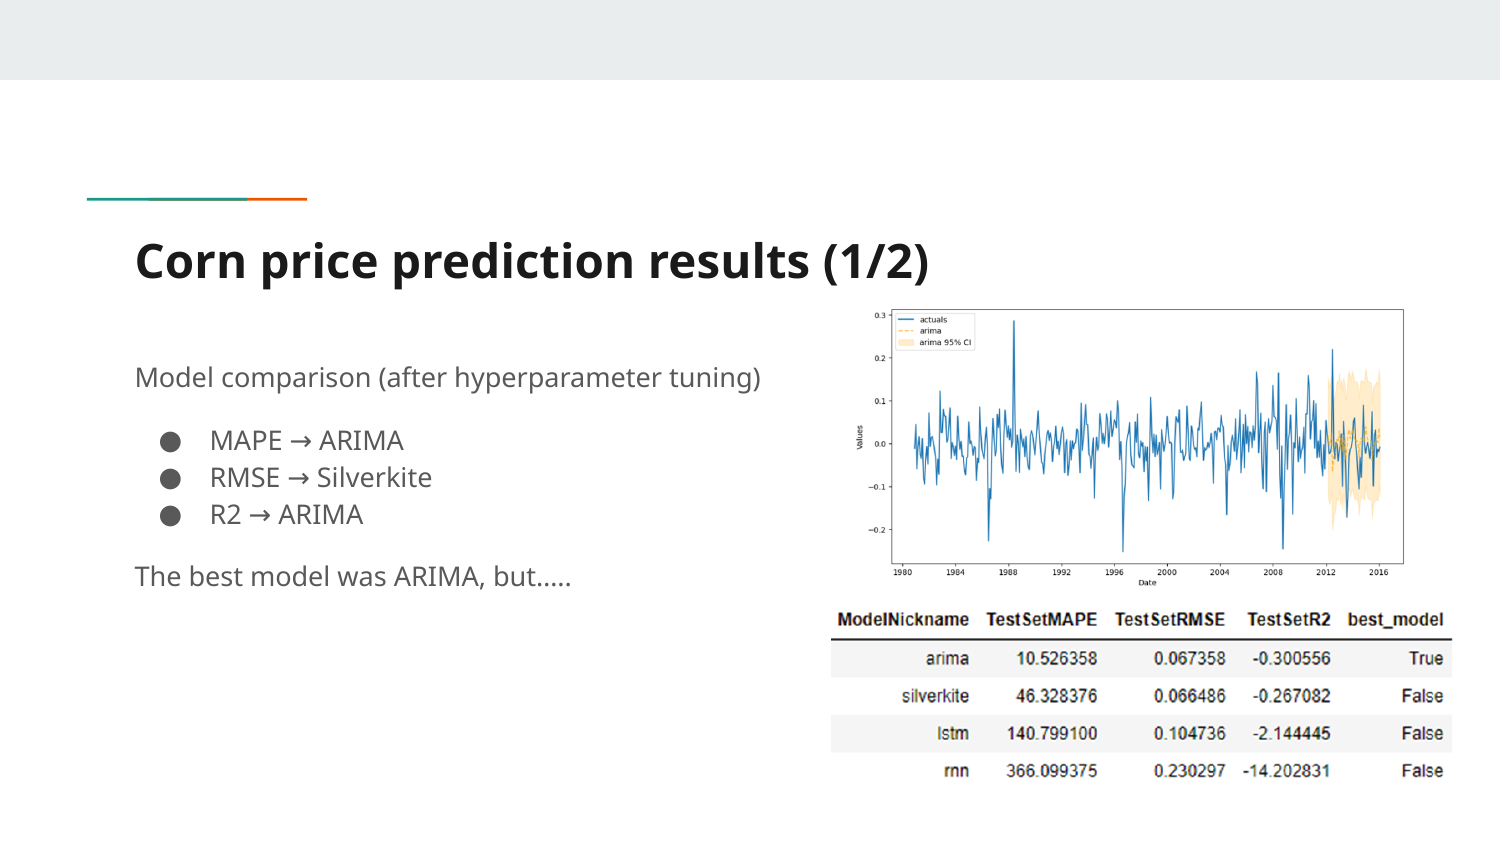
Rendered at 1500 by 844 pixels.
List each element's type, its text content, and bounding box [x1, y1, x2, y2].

list Model comparison (after hyperparameter tuning) MAPE → ARIMA RMSE → Silverkite R2 → ARIMA The best model was ARIMA, but….. [119, 341, 806, 712]
picture [831, 604, 1453, 791]
title Corn price prediction results (1/2) [119, 216, 1381, 305]
picture [851, 303, 1409, 590]
